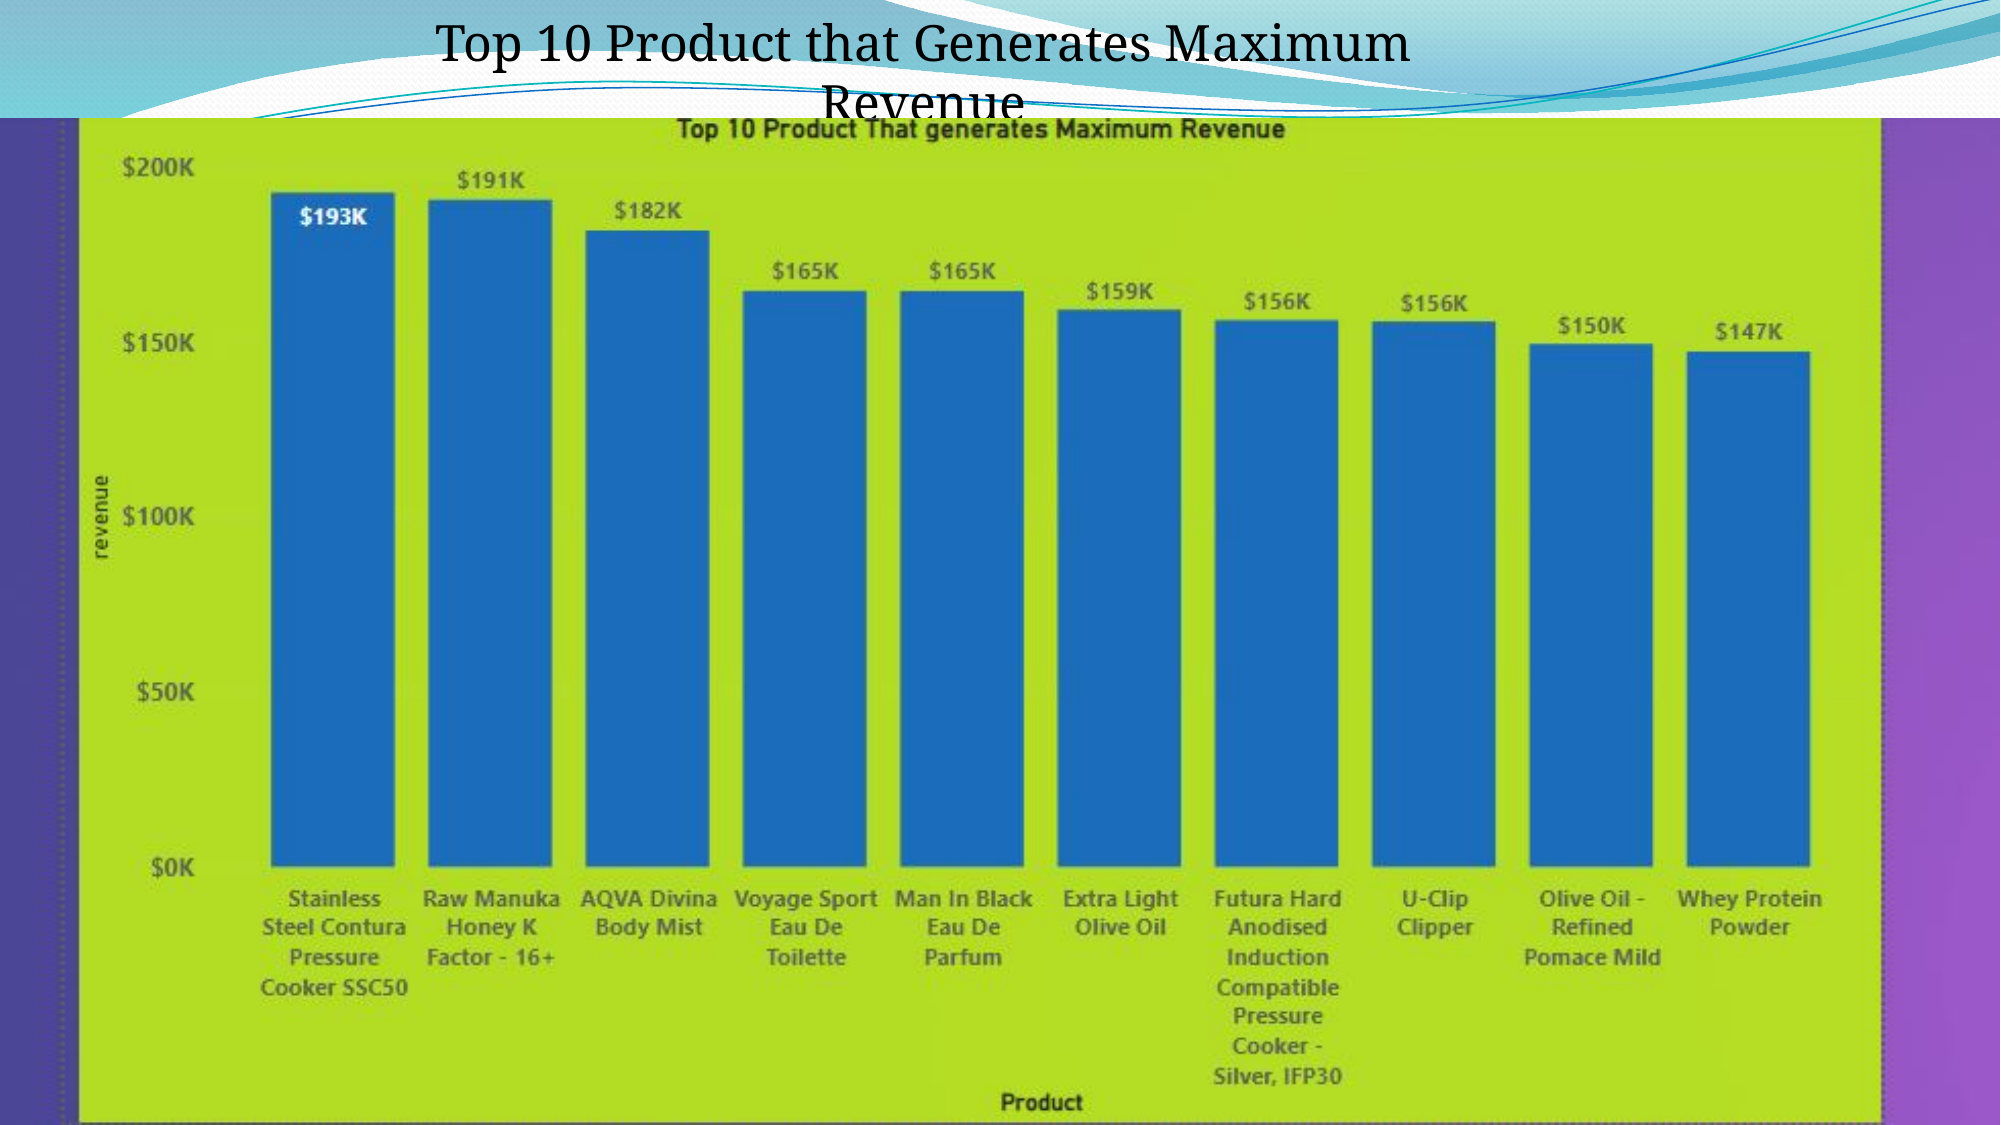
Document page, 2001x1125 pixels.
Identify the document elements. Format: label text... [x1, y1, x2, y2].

text_box Top 10 Product that Generates Maximum Revenue [352, 4, 1496, 117]
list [0, 117, 2000, 1125]
